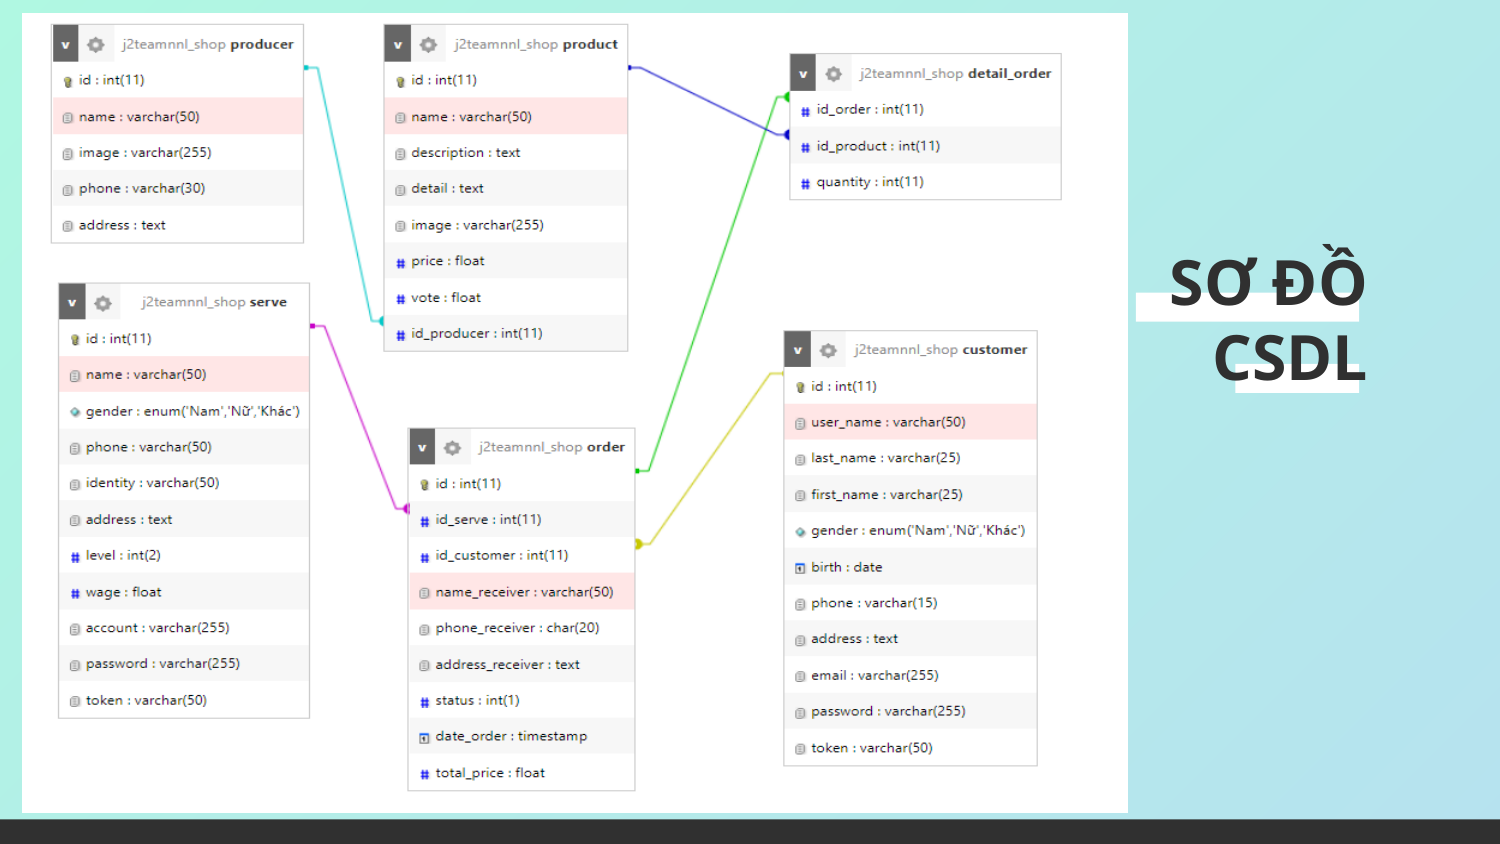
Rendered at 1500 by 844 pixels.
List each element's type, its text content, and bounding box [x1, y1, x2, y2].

title SƠ ĐỒ CSDL [1133, 228, 1383, 440]
picture [22, 12, 1128, 813]
